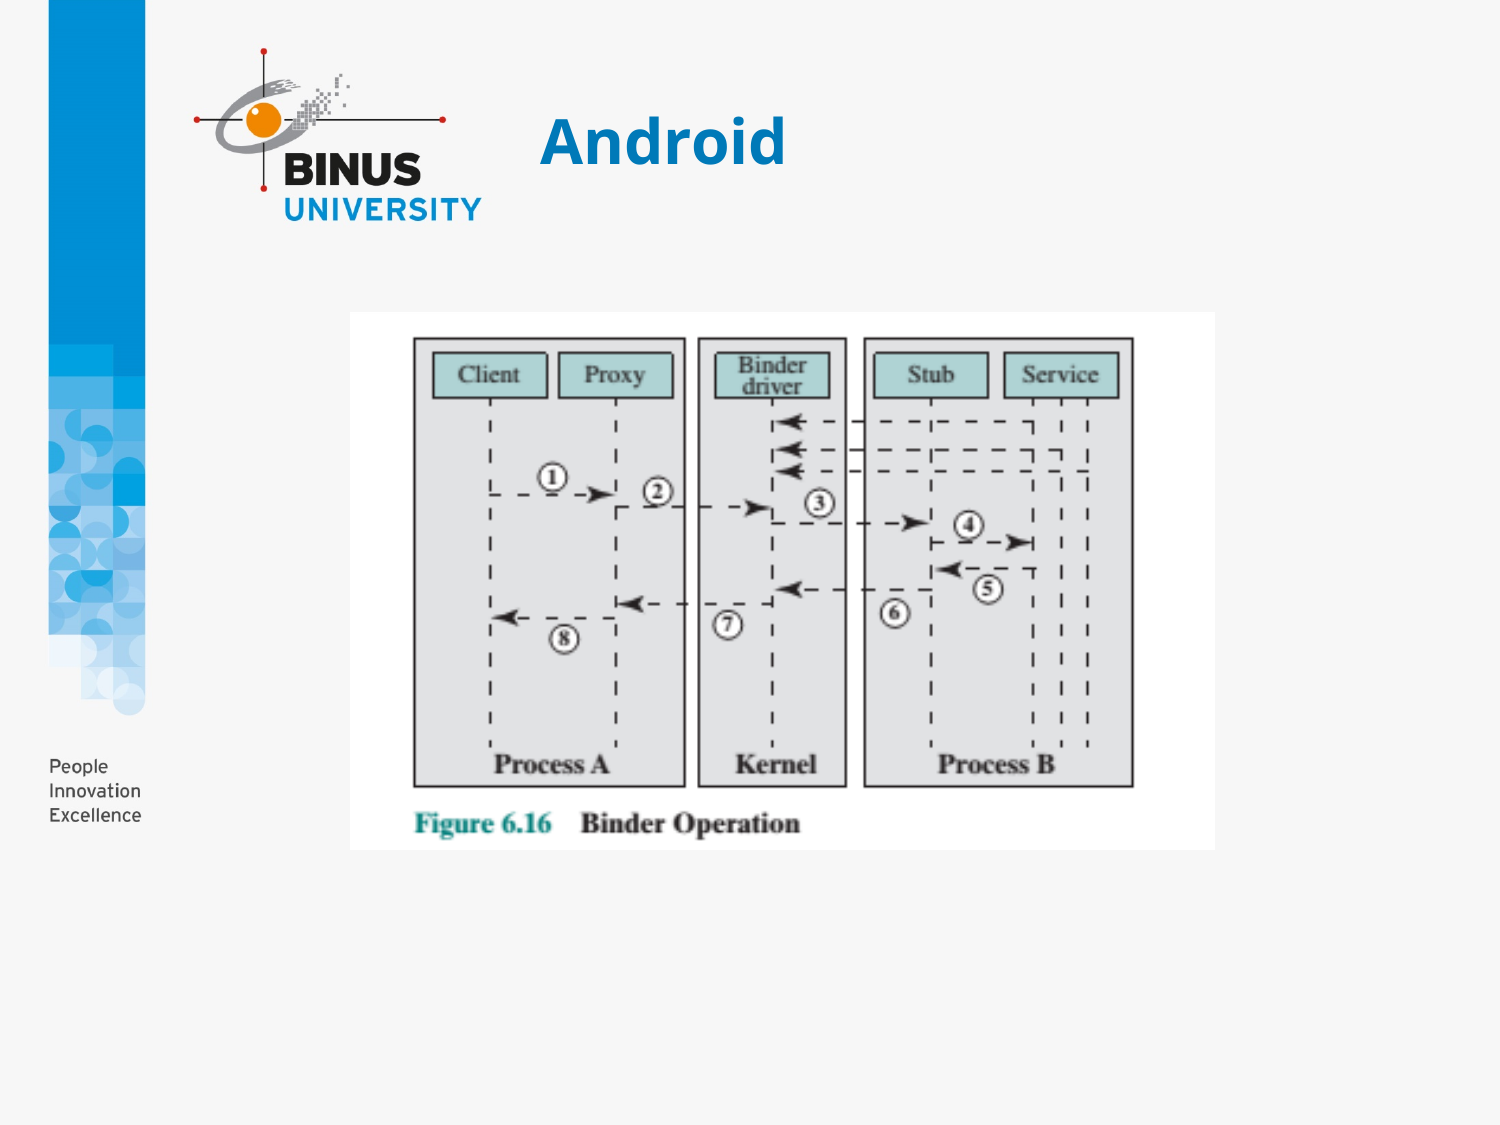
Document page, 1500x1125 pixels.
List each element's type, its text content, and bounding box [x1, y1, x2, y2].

picture [0, 0, 1500, 851]
title Android [525, 75, 1350, 205]
